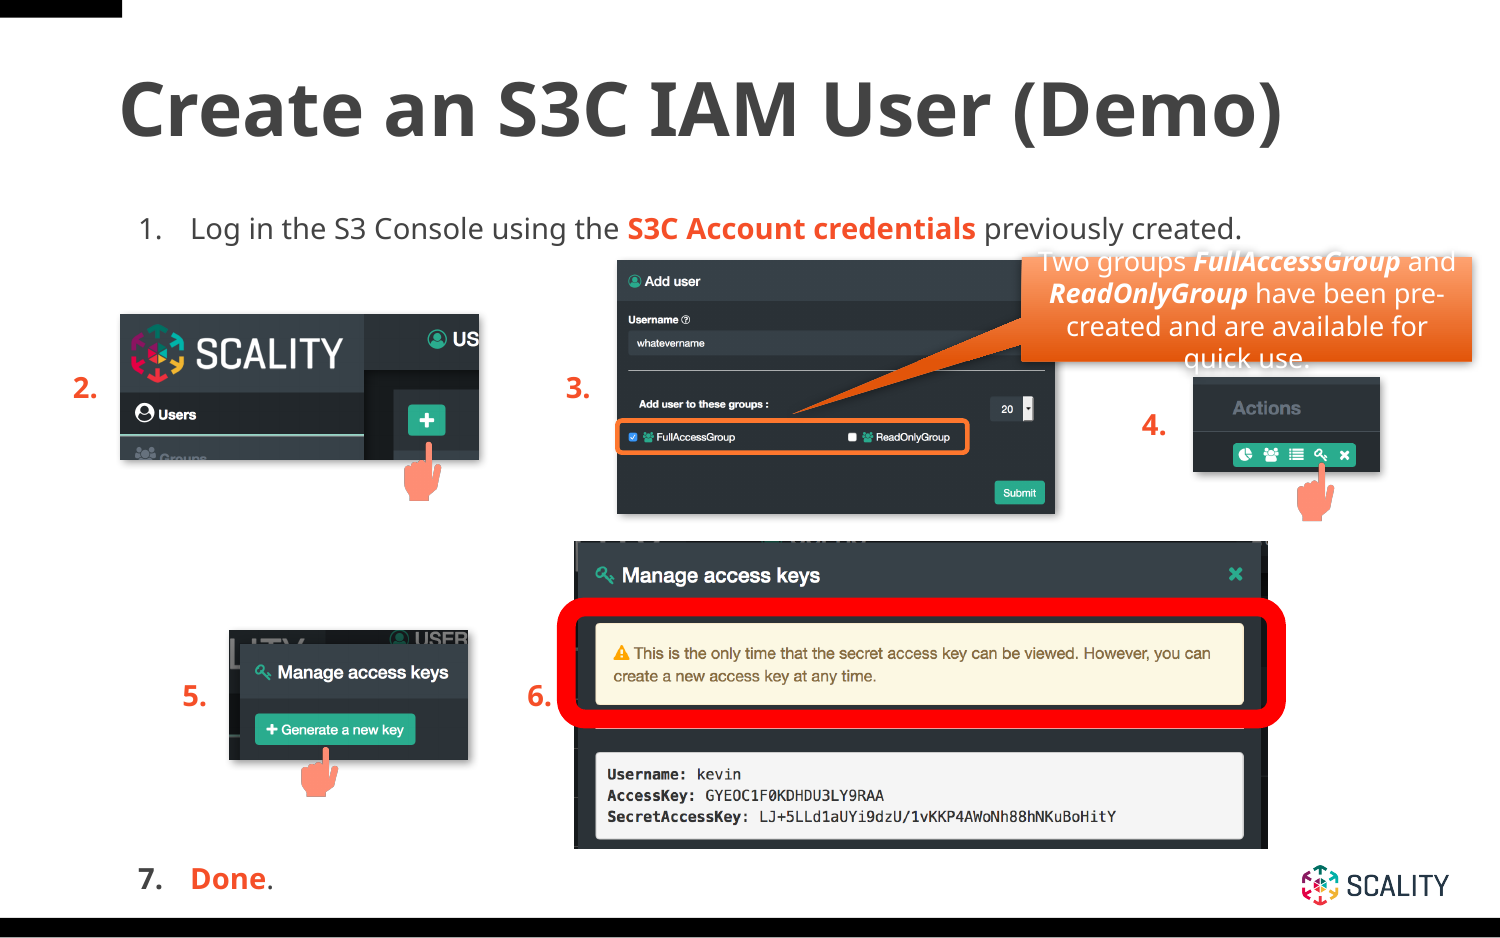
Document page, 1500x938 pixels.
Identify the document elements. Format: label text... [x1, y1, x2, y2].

text_box Log in the S3 Console using the S3C Account credentials previously created. Done. [100, 202, 1397, 896]
text_box Two groups FullAccessGroup and ReadOnlyGroup have been pre-created and are available for quick use. [1021, 256, 1473, 362]
text_box 2. [57, 361, 114, 412]
picture [1193, 376, 1380, 525]
text_box 3. [550, 361, 612, 412]
picture [1301, 864, 1450, 906]
text_box 6. [512, 669, 569, 721]
picture [120, 314, 479, 505]
picture [574, 540, 1268, 849]
text_box 4. [1126, 399, 1188, 450]
picture [617, 259, 1055, 514]
text_box 5. [167, 669, 224, 721]
title Create an S3C IAM User (Demo) [103, 21, 1397, 202]
picture [229, 630, 468, 803]
text_box [1272, 613, 1277, 713]
